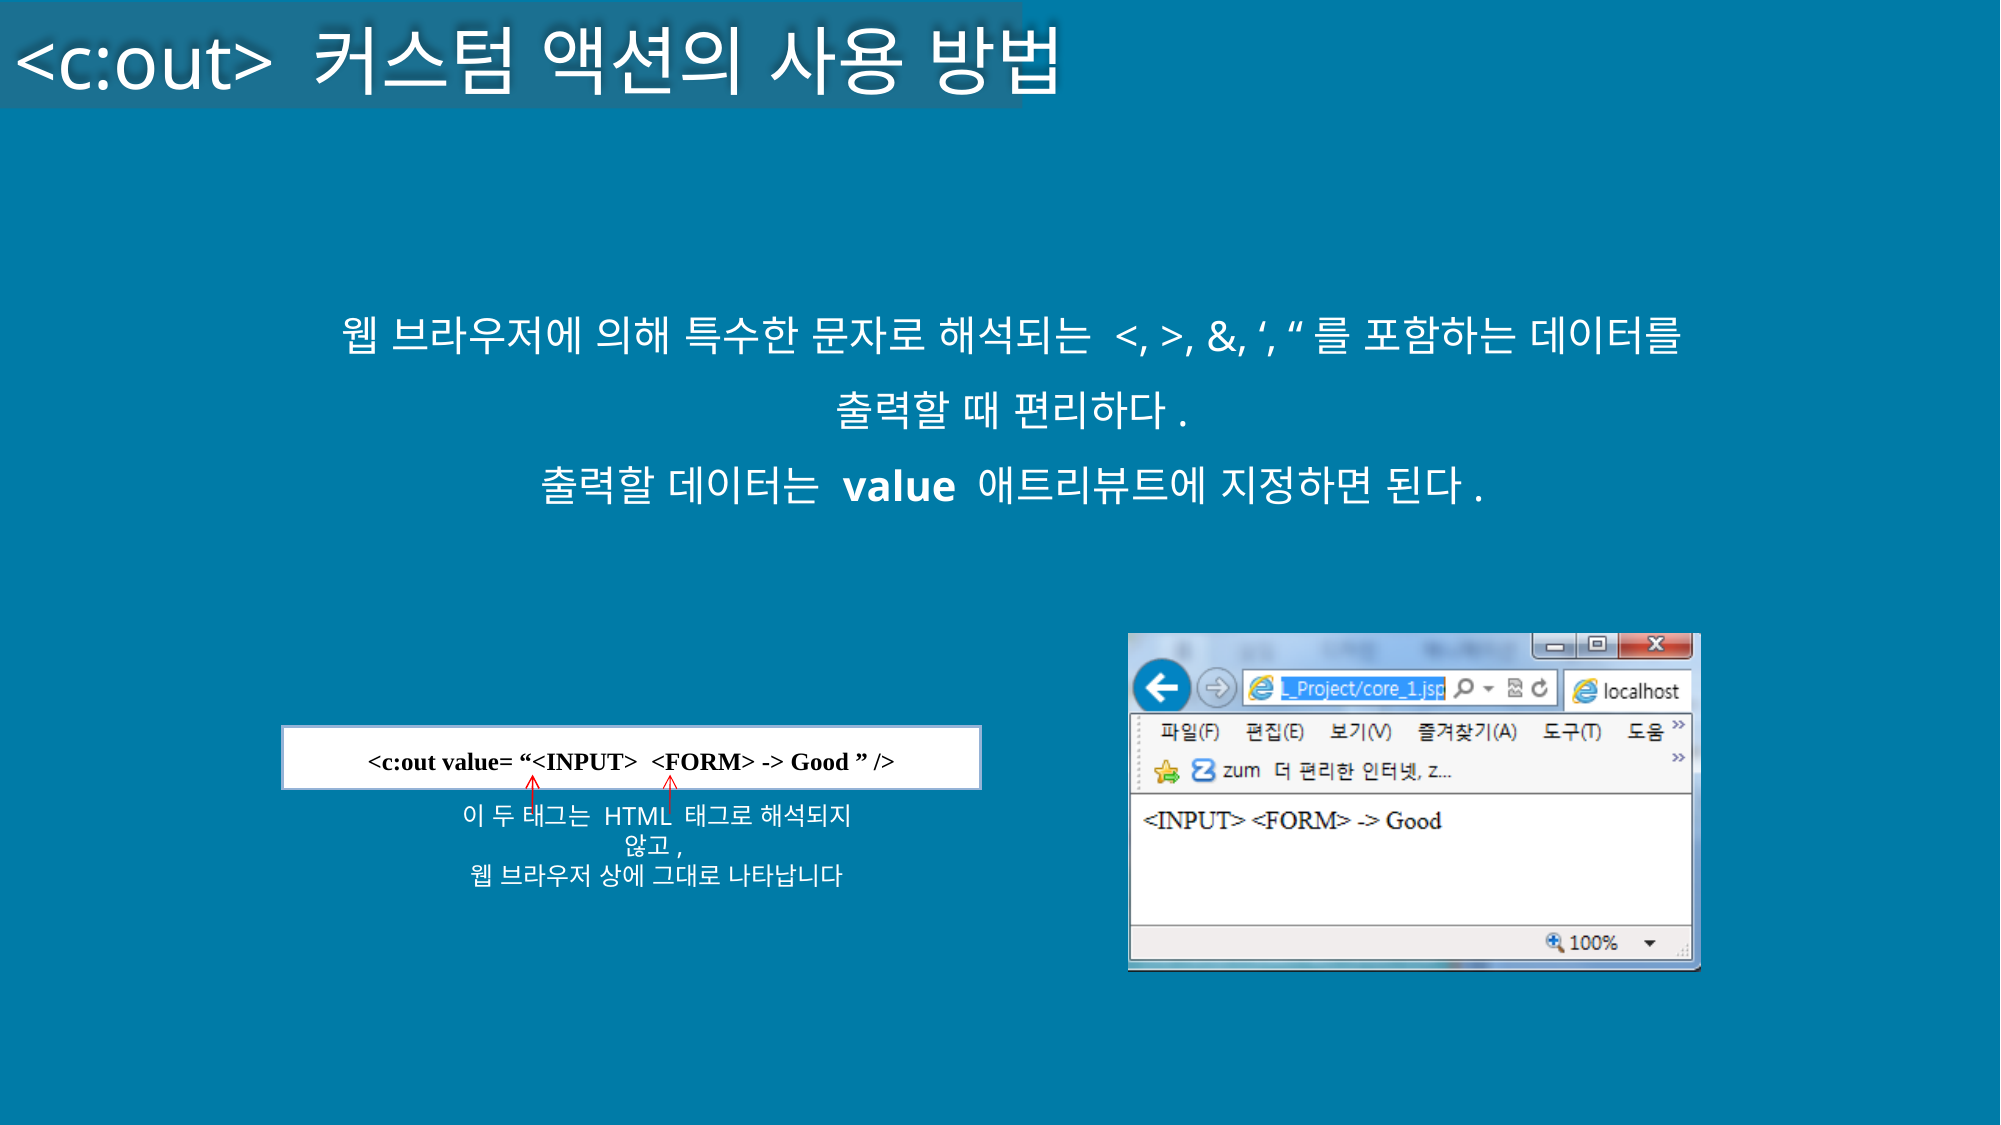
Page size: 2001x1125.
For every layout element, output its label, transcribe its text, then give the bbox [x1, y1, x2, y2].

picture [731, 871, 735, 881]
picture [700, 872, 719, 884]
picture [639, 808, 643, 819]
picture [536, 805, 542, 819]
picture [745, 871, 749, 886]
picture [583, 871, 588, 886]
picture [711, 807, 725, 819]
picture [526, 871, 535, 881]
picture [607, 808, 619, 819]
picture [525, 807, 531, 819]
text_box <c:out> 커스텀 액션의 사용 방법 [0, 7, 1233, 113]
picture [687, 807, 694, 819]
table_header <c:out value= “<INPUT> <FORM> -> Good ” /> [284, 728, 979, 788]
picture [689, 871, 695, 886]
text_box 이 두 태그는 HTML 태그로 해석되지 않고, 웹 브라우저 상에 그대로 나타납니다 [431, 819, 883, 871]
picture [774, 805, 780, 819]
picture [623, 808, 635, 819]
text_box 웹 브라우저에 의해 특수한 문자로 해석되는 <, >, &, ‘, “를 포함하는 데이터를 출력할 때 편리하다. 출력할 데이터는 value 애트리뷰트에 지정하면 된다. [224, 277, 1725, 518]
picture [1129, 634, 1700, 971]
picture [823, 871, 830, 881]
picture [497, 806, 510, 814]
picture [698, 805, 704, 819]
picture [734, 812, 749, 819]
picture [832, 807, 843, 816]
picture [754, 871, 763, 881]
picture [810, 807, 820, 815]
picture [678, 871, 683, 881]
picture [768, 871, 772, 886]
picture [548, 807, 562, 819]
picture [652, 808, 656, 819]
